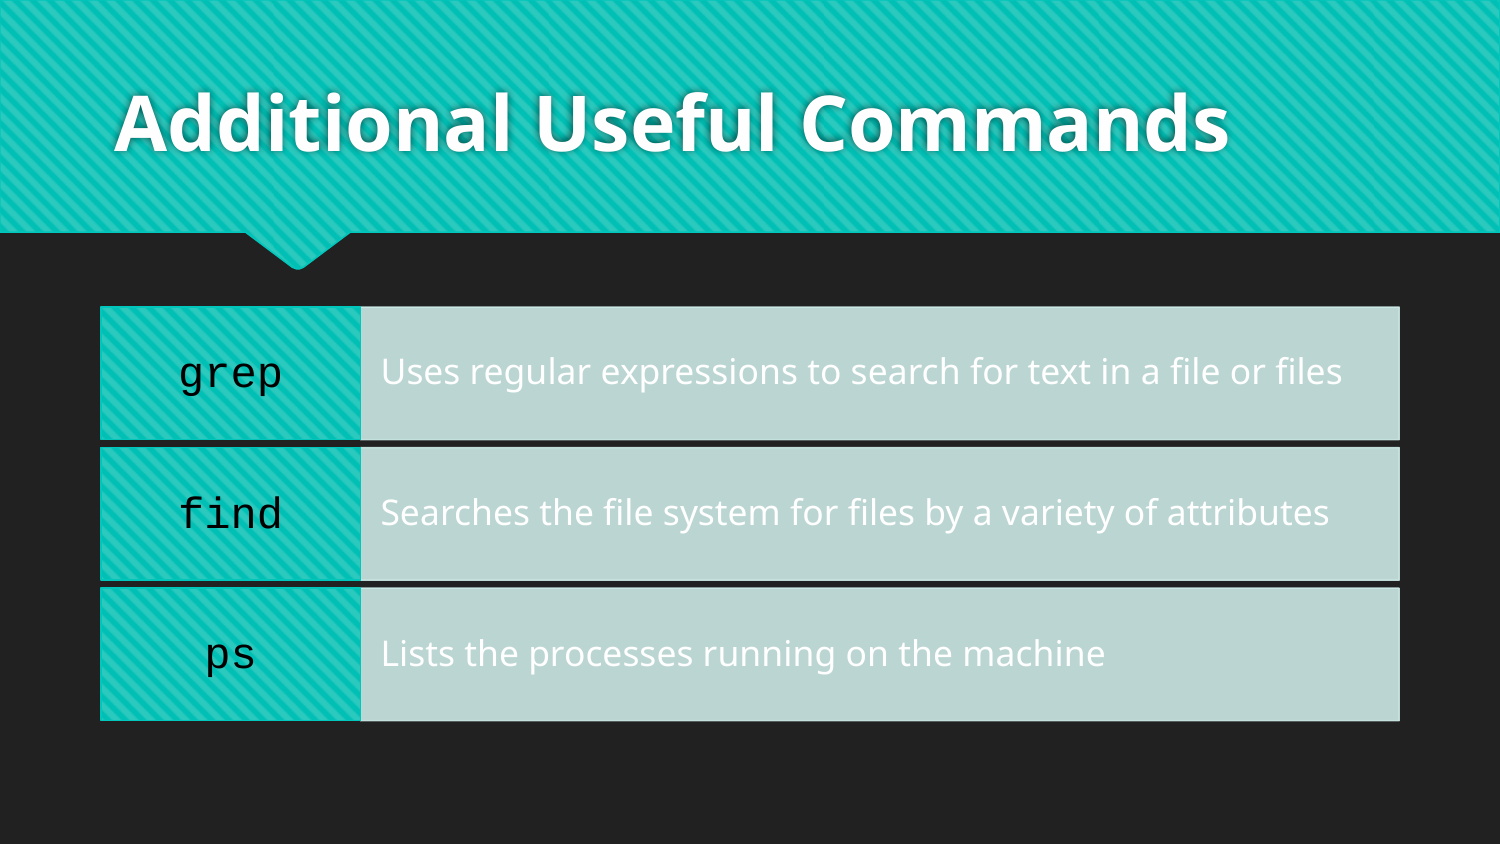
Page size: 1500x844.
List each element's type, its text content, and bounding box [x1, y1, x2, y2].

title Additional Useful Commands [99, 55, 1401, 175]
text_box [0, 0, 1500, 270]
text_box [100, 306, 1400, 722]
